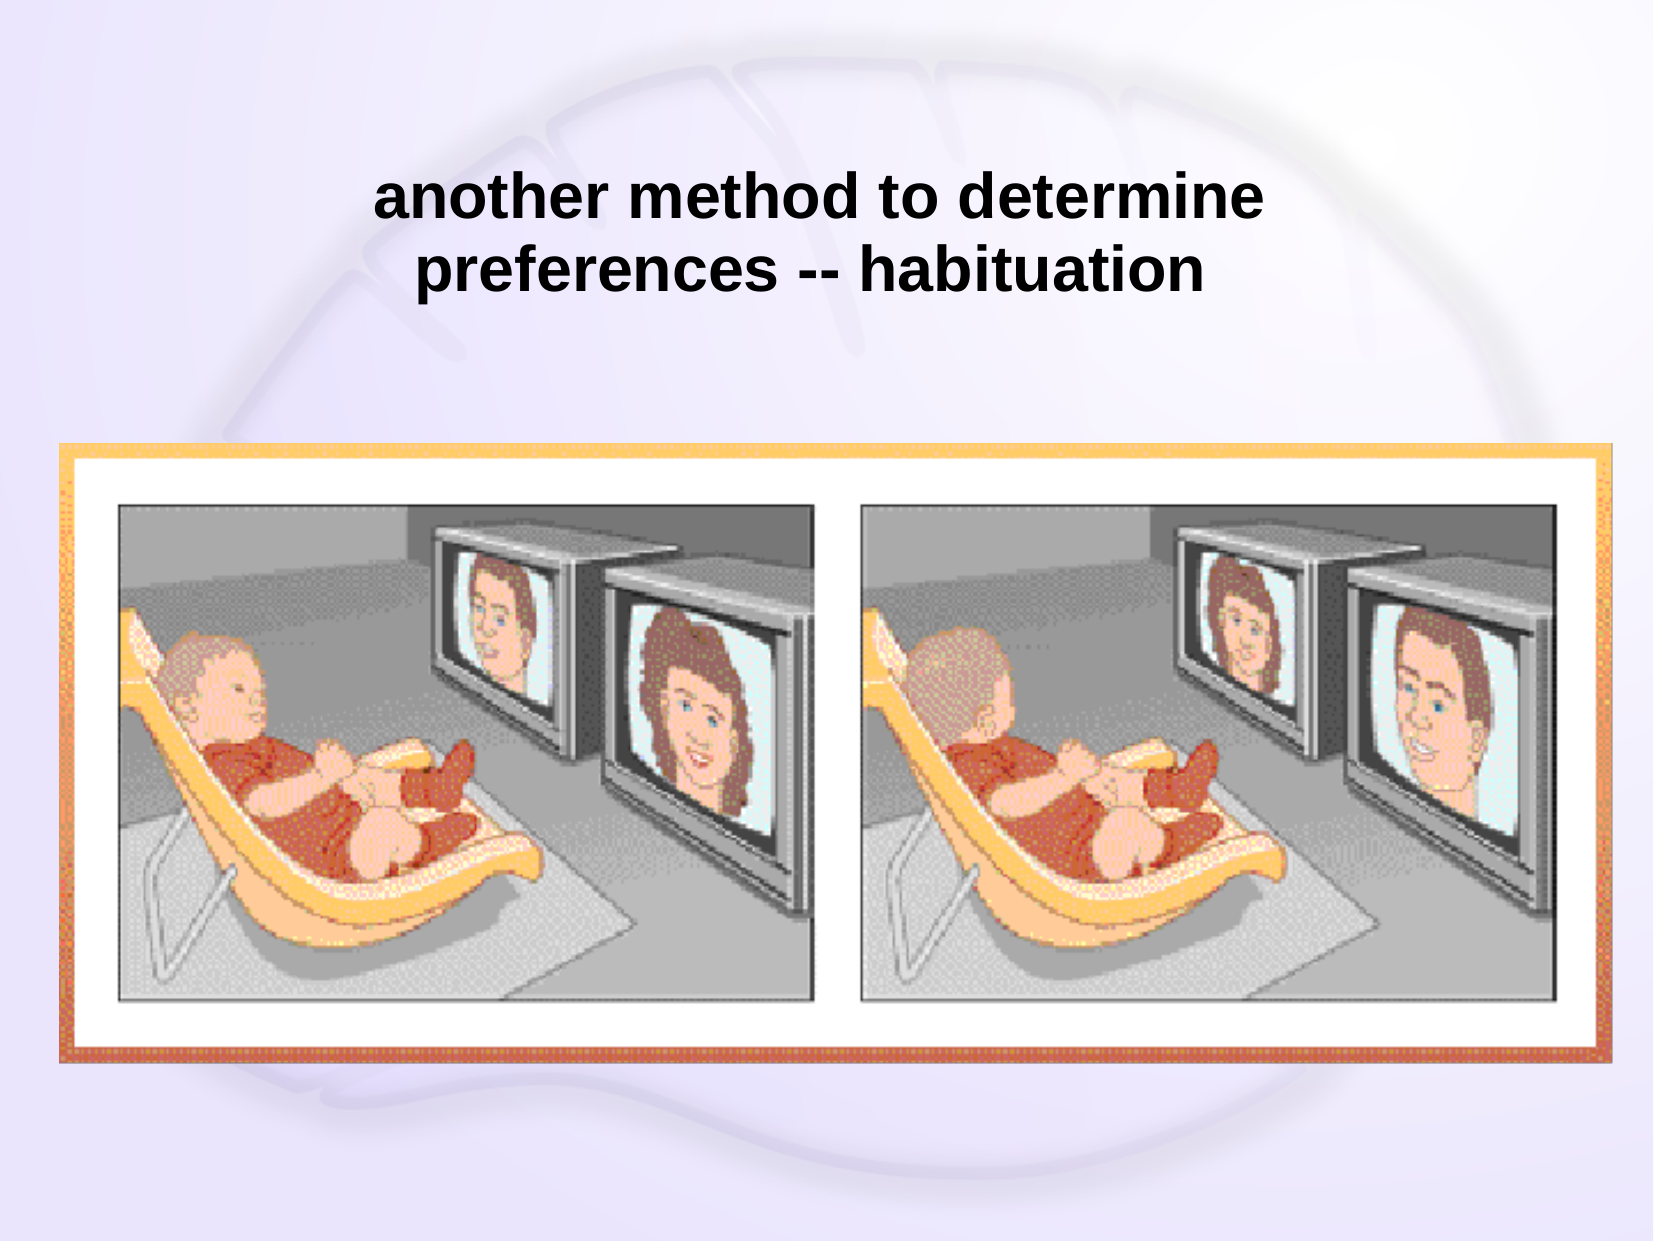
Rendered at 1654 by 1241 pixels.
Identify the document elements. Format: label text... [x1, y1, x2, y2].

picture [0, 0, 1654, 1241]
text_box another method to determine preferences -- habituation [179, 151, 1460, 314]
